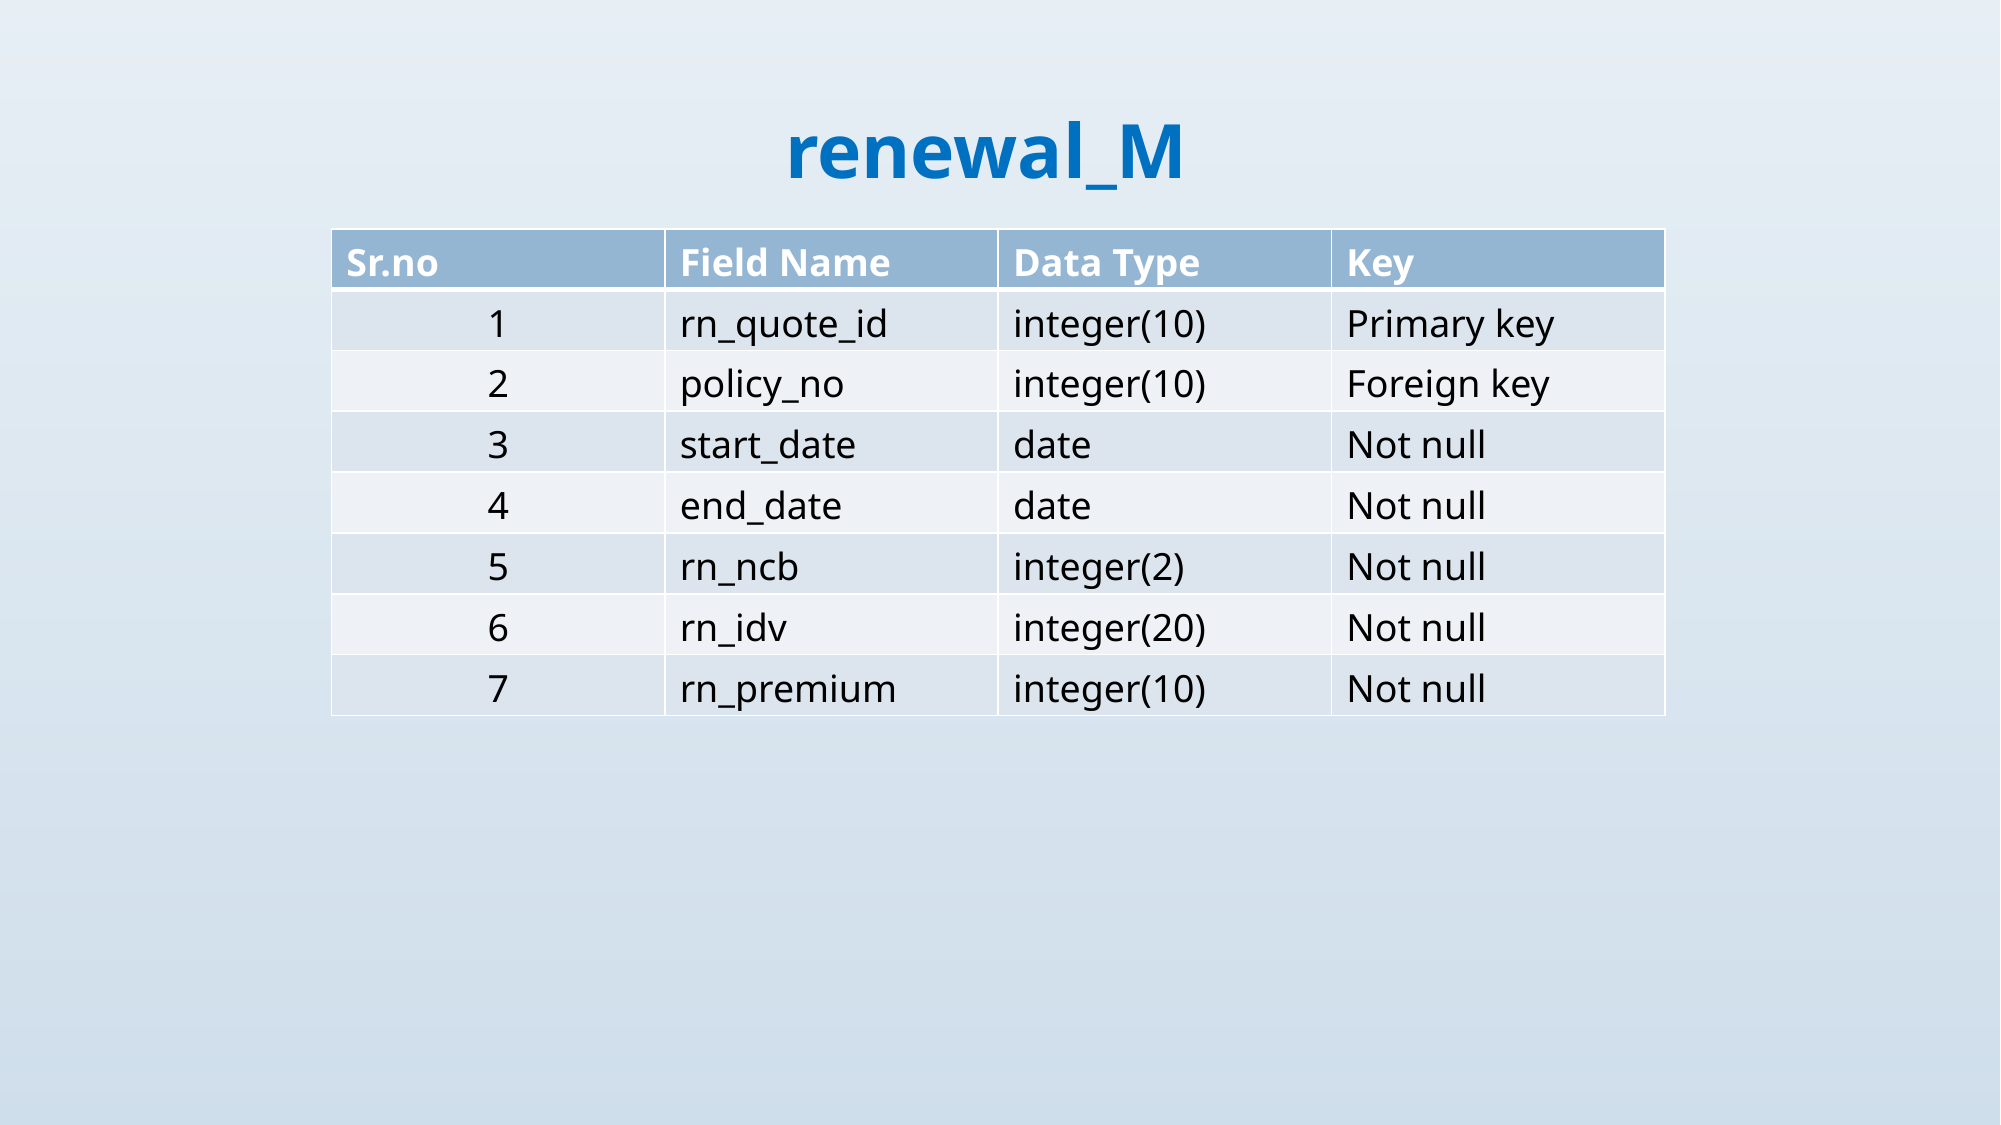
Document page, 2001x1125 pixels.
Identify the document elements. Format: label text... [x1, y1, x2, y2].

table_cell Not null [1332, 534, 1664, 593]
table_cell 4 [332, 473, 664, 532]
table_cell 6 [332, 595, 664, 654]
table_cell integer(20) [999, 595, 1331, 654]
table_cell Not null [1332, 595, 1664, 654]
table_cell Foreign key [1332, 351, 1664, 410]
table_header Sr.no [332, 230, 664, 287]
table_cell end_date [666, 473, 997, 532]
table_header Field Name [666, 230, 997, 287]
table_cell date [999, 412, 1331, 471]
table_cell Primary key [1332, 292, 1664, 350]
table_cell Not null [1332, 473, 1664, 532]
table_cell integer(10) [999, 351, 1331, 410]
table_cell rn_idv [666, 595, 997, 654]
table_cell integer(10) [999, 292, 1331, 350]
table_cell Not null [1332, 412, 1664, 471]
table_cell rn_quote_id [666, 292, 997, 350]
table_cell Not null [1332, 655, 1664, 715]
table_cell 2 [332, 351, 664, 410]
table_header Data Type [999, 230, 1331, 287]
table_cell rn_ncb [666, 534, 997, 593]
table_cell 5 [332, 534, 664, 593]
table_cell integer(10) [999, 655, 1331, 715]
table_cell 3 [332, 412, 664, 471]
table_cell rn_premium [666, 655, 997, 715]
table_cell 1 [332, 292, 664, 350]
table_header Key [1332, 230, 1664, 287]
text_box renewal_M [486, 95, 1487, 201]
table_cell 7 [332, 655, 664, 715]
table_cell date [999, 473, 1331, 532]
table_cell policy_no [666, 351, 997, 410]
table_cell integer(2) [999, 534, 1331, 593]
table_cell start_date [666, 412, 997, 471]
